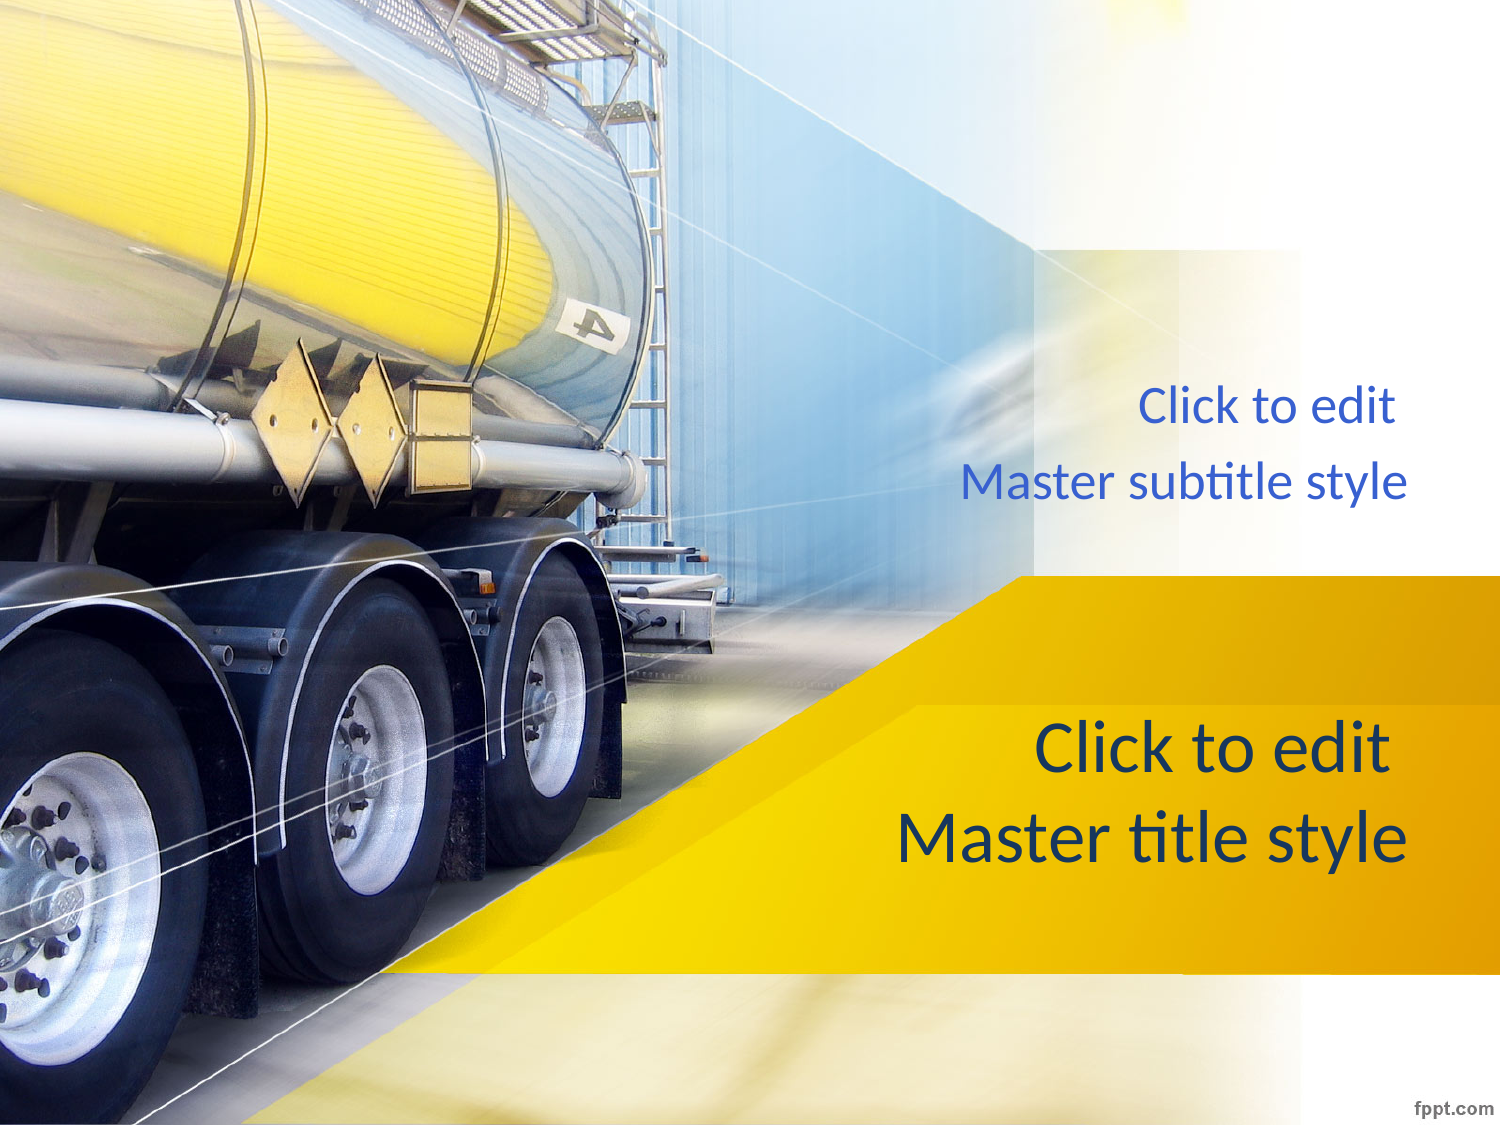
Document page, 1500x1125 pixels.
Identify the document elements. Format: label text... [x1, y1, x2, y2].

picture [0, 0, 1500, 1125]
title Click to edit Master title style [148, 687, 1424, 889]
subtitle Click to edit Master subtitle style [374, 362, 1425, 538]
